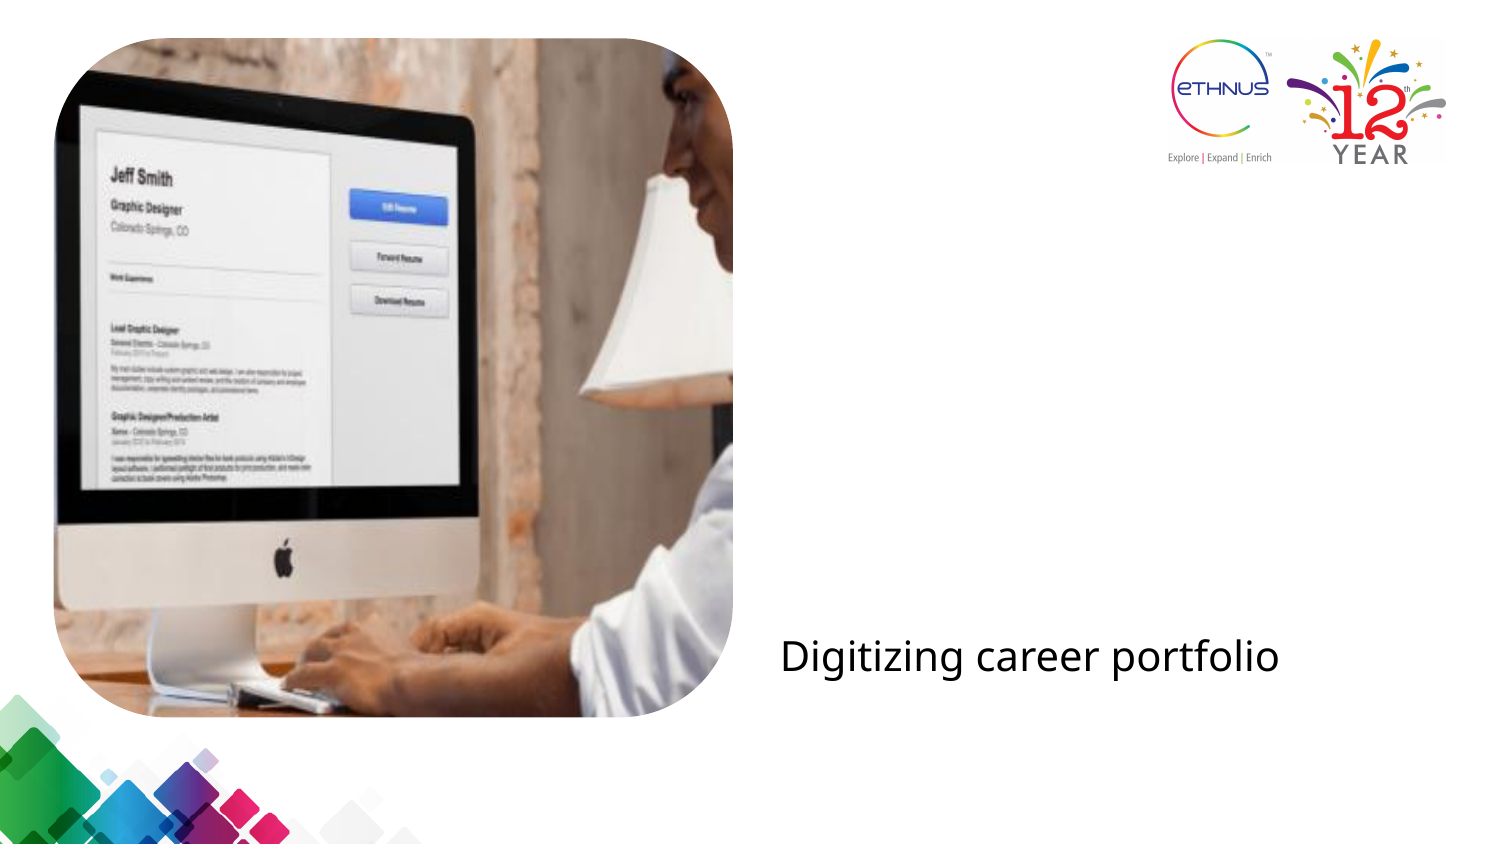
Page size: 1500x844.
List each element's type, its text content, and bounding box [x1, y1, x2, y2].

text_box Digitizing career portfolio [779, 591, 1446, 718]
picture [1167, 38, 1447, 165]
picture [0, 38, 734, 844]
